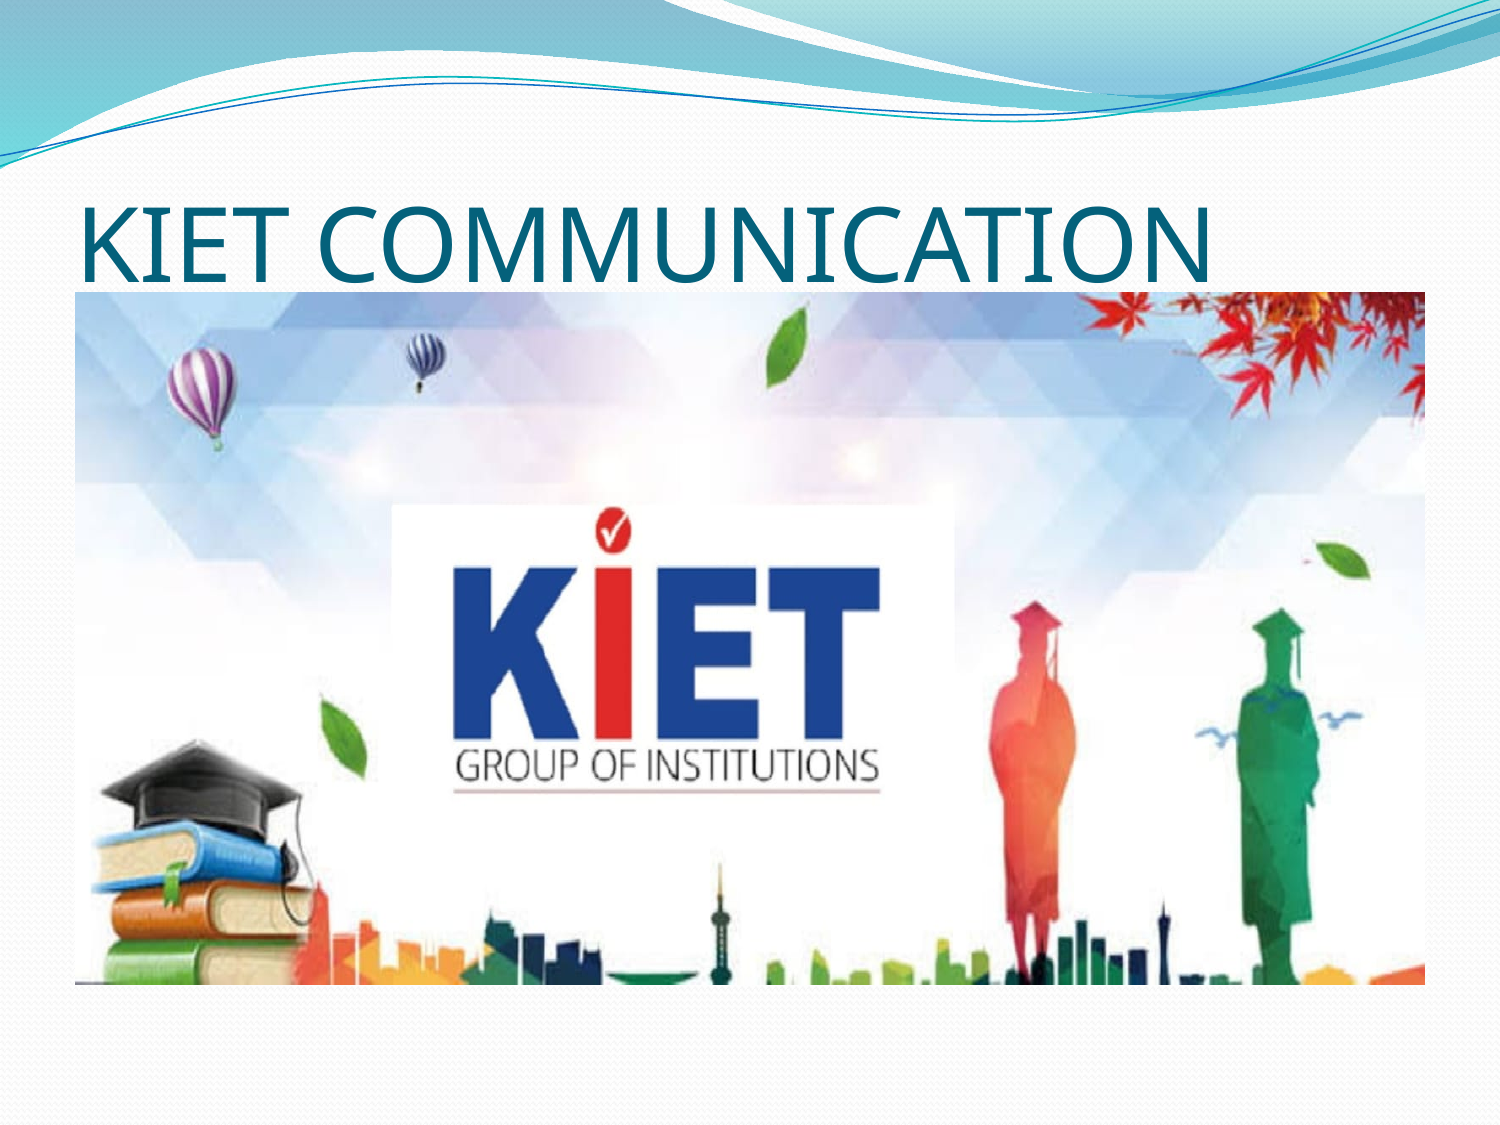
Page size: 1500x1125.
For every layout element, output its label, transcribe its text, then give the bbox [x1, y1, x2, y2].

title KIET COMMUNICATION [75, 115, 1425, 292]
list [74, 292, 1426, 985]
